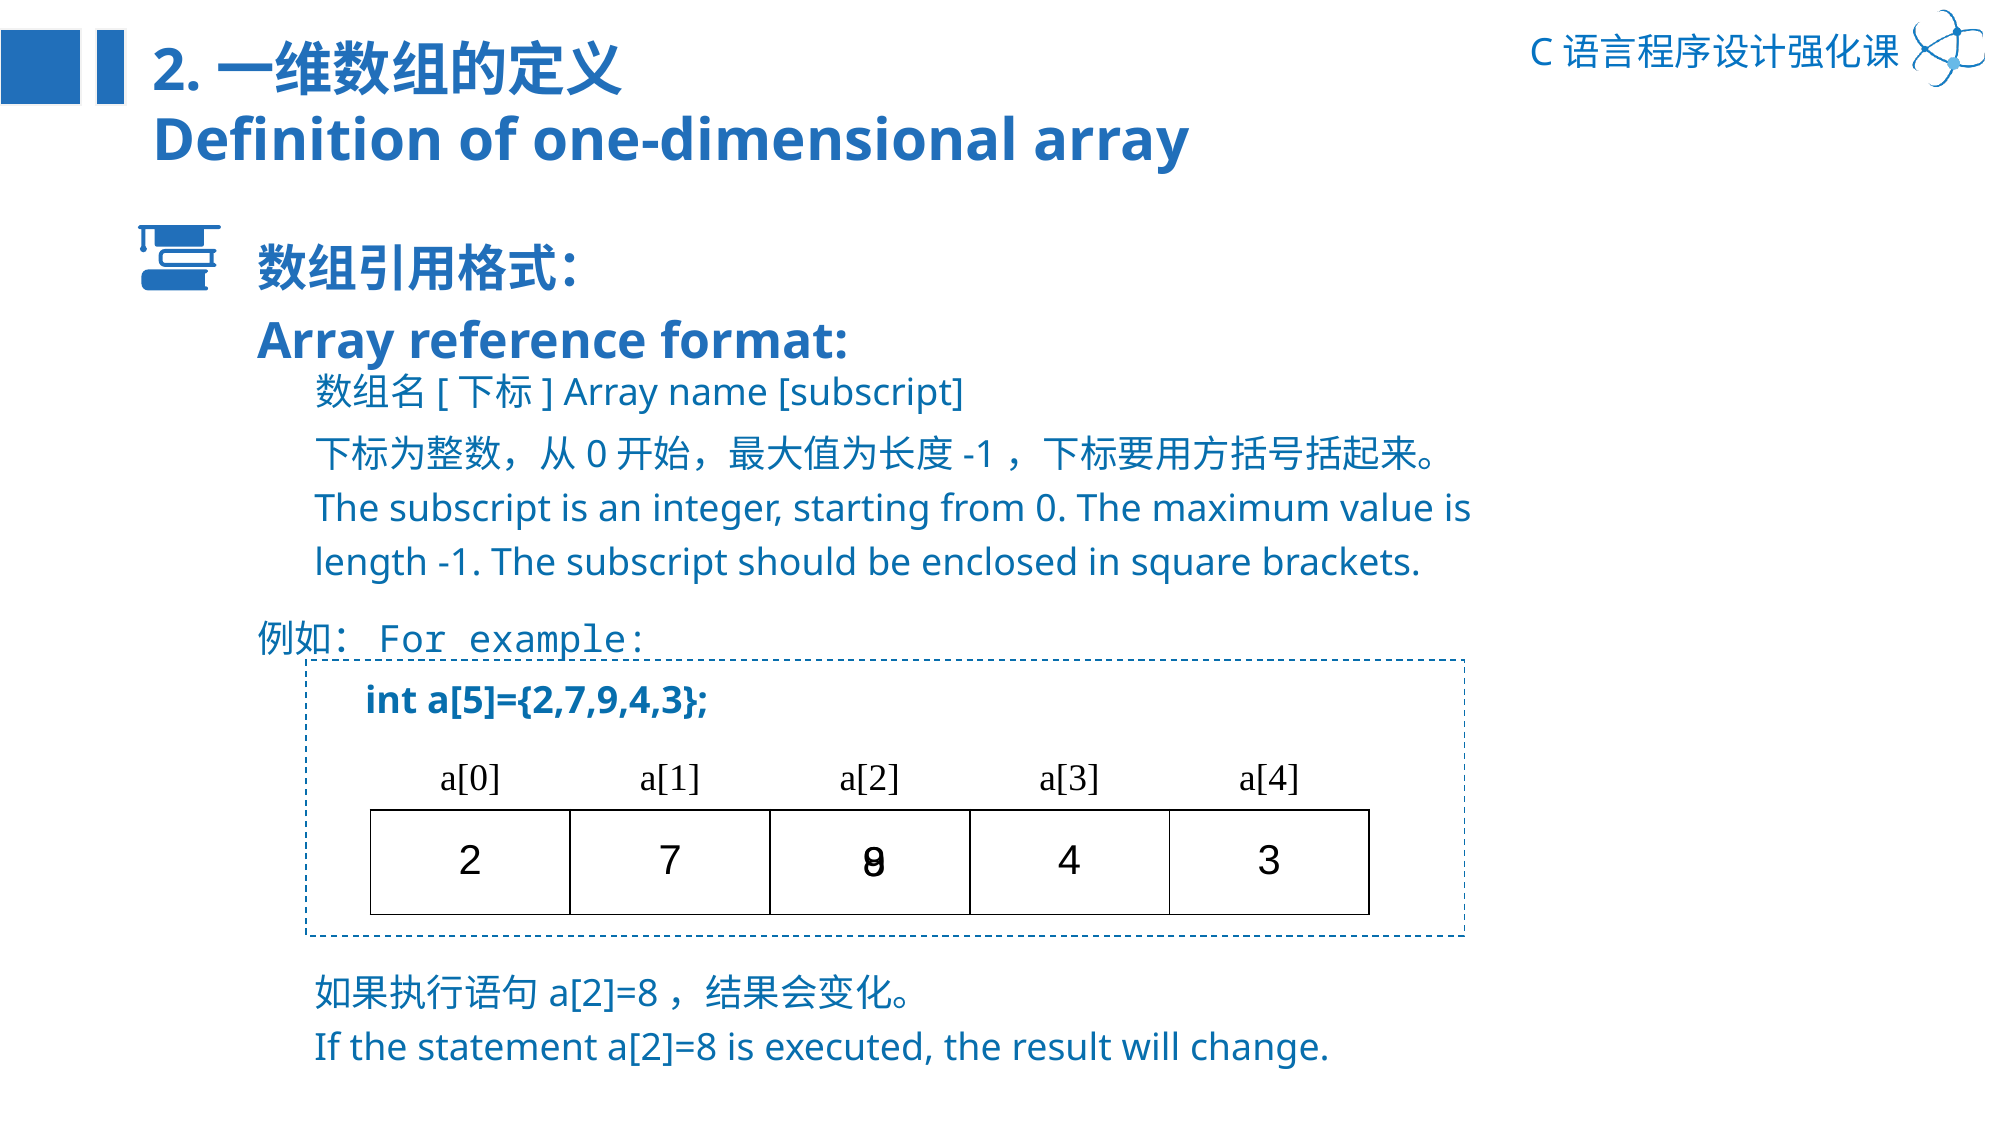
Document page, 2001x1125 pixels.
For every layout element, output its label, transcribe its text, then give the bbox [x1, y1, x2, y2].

table_header a[3] [970, 750, 1169, 809]
text_box [306, 659, 1465, 936]
table_cell [771, 811, 969, 914]
text_box 下标为整数，从0开始，最大值为长度-1，下标要用方括号括起来。 The subscript is an integer, starting from 0. The maximum value is length -1. The subscript should be enclosed in square brackets. [299, 413, 1532, 590]
text_box int a[5]={2,7,9,4,3}; [350, 655, 855, 659]
table_header a[1] [570, 750, 770, 809]
text_box [95, 28, 127, 106]
table_header a[2] [770, 750, 970, 809]
text_box 例如：For example: [242, 598, 845, 668]
text_box 如果执行语句a[2]=8，结果会变化。 If the statement a[2]=8 is executed, the result will change. [299, 952, 1532, 1075]
table_cell 4 [971, 811, 1169, 914]
text_box 数组引用格式： Array reference format: [242, 216, 1887, 376]
text_box [158, 248, 217, 267]
text_box [141, 269, 209, 291]
table_header a[4] [1169, 750, 1369, 809]
text_box 2.一维数组的定义 Definition of one-dimensional array [137, 25, 1575, 180]
table_cell 7 [571, 811, 769, 914]
text_box [0, 28, 82, 106]
text_box 8 [799, 827, 950, 893]
table_header a[0] [371, 750, 570, 809]
picture [1828, 1, 2000, 94]
table_cell 2 [371, 811, 569, 914]
text_box 数组名[下标] Array name [subscript] [300, 351, 1420, 413]
table_cell 3 [1170, 811, 1368, 914]
text_box [137, 225, 221, 253]
